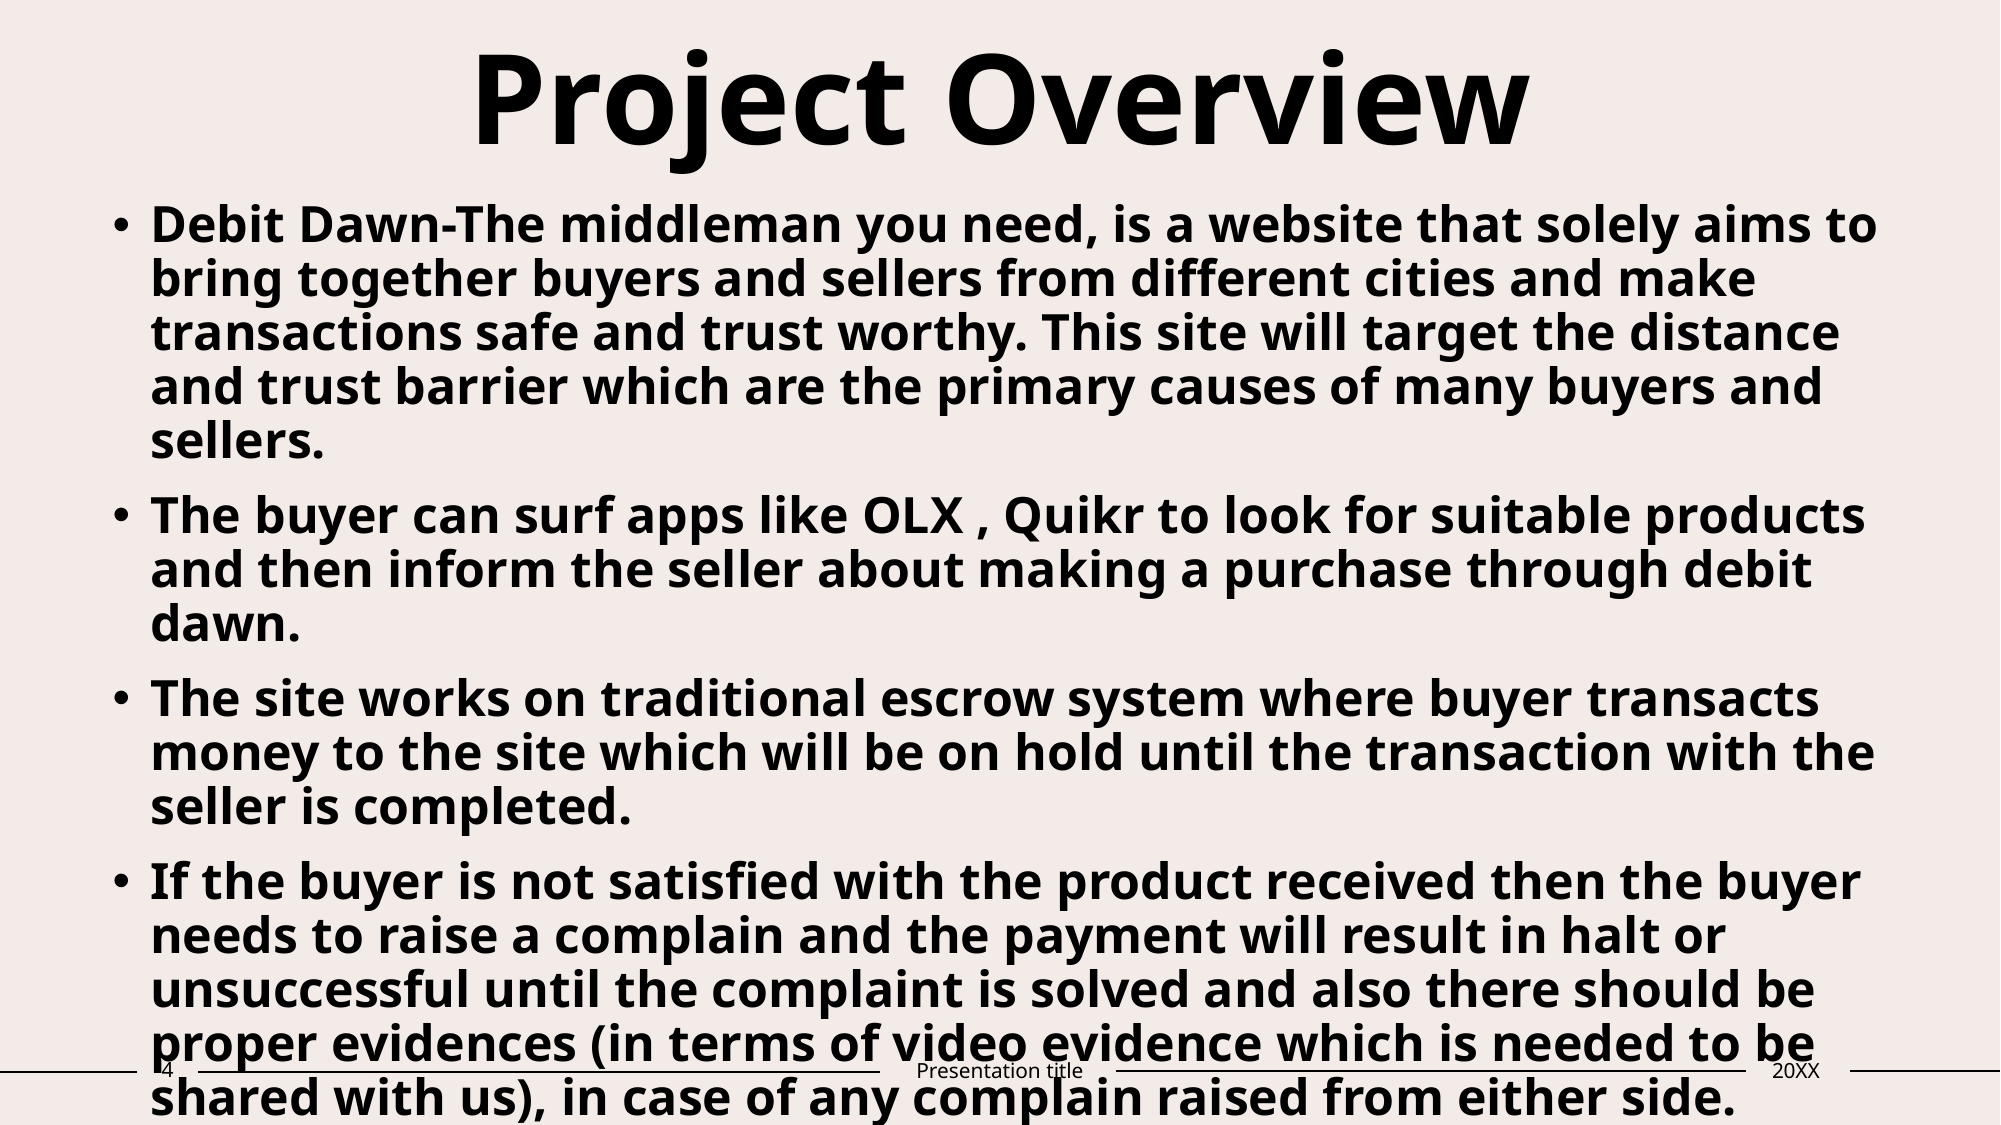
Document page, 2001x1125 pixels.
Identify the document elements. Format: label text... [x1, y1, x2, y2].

list Debit Dawn-The middleman you need, is a website that solely aims to bring together buyers and sellers from different cities and make transactions safe and trust worthy. This site will target the distance and trust barrier which are the primary causes of many buyers and sellers. The buyer can surf apps like OLX , Quikr to look for suitable products and then inform the seller about making a purchase through debit dawn. The site works on traditional escrow system where buyer transacts money to the site which will be on hold until the transaction with the seller is completed. If the buyer is not satisfied with the product received then the buyer needs to raise a complain and the payment will result in halt or unsuccessful until the complaint is solved and also there should be proper evidences (in terms of video evidence which is needed to be shared with us), in case of any complain raised from either side. As per commission, the buyer will charged with a small processing fee which is not at all refundable even if the transaction between buyer or seller fails. [97, 192, 1903, 1019]
slide_number 4 [137, 1050, 198, 1091]
title Project Overview [187, 11, 1813, 179]
slide_number 20XX [1743, 1050, 1849, 1091]
footer Presentation title [879, 1050, 1120, 1091]
